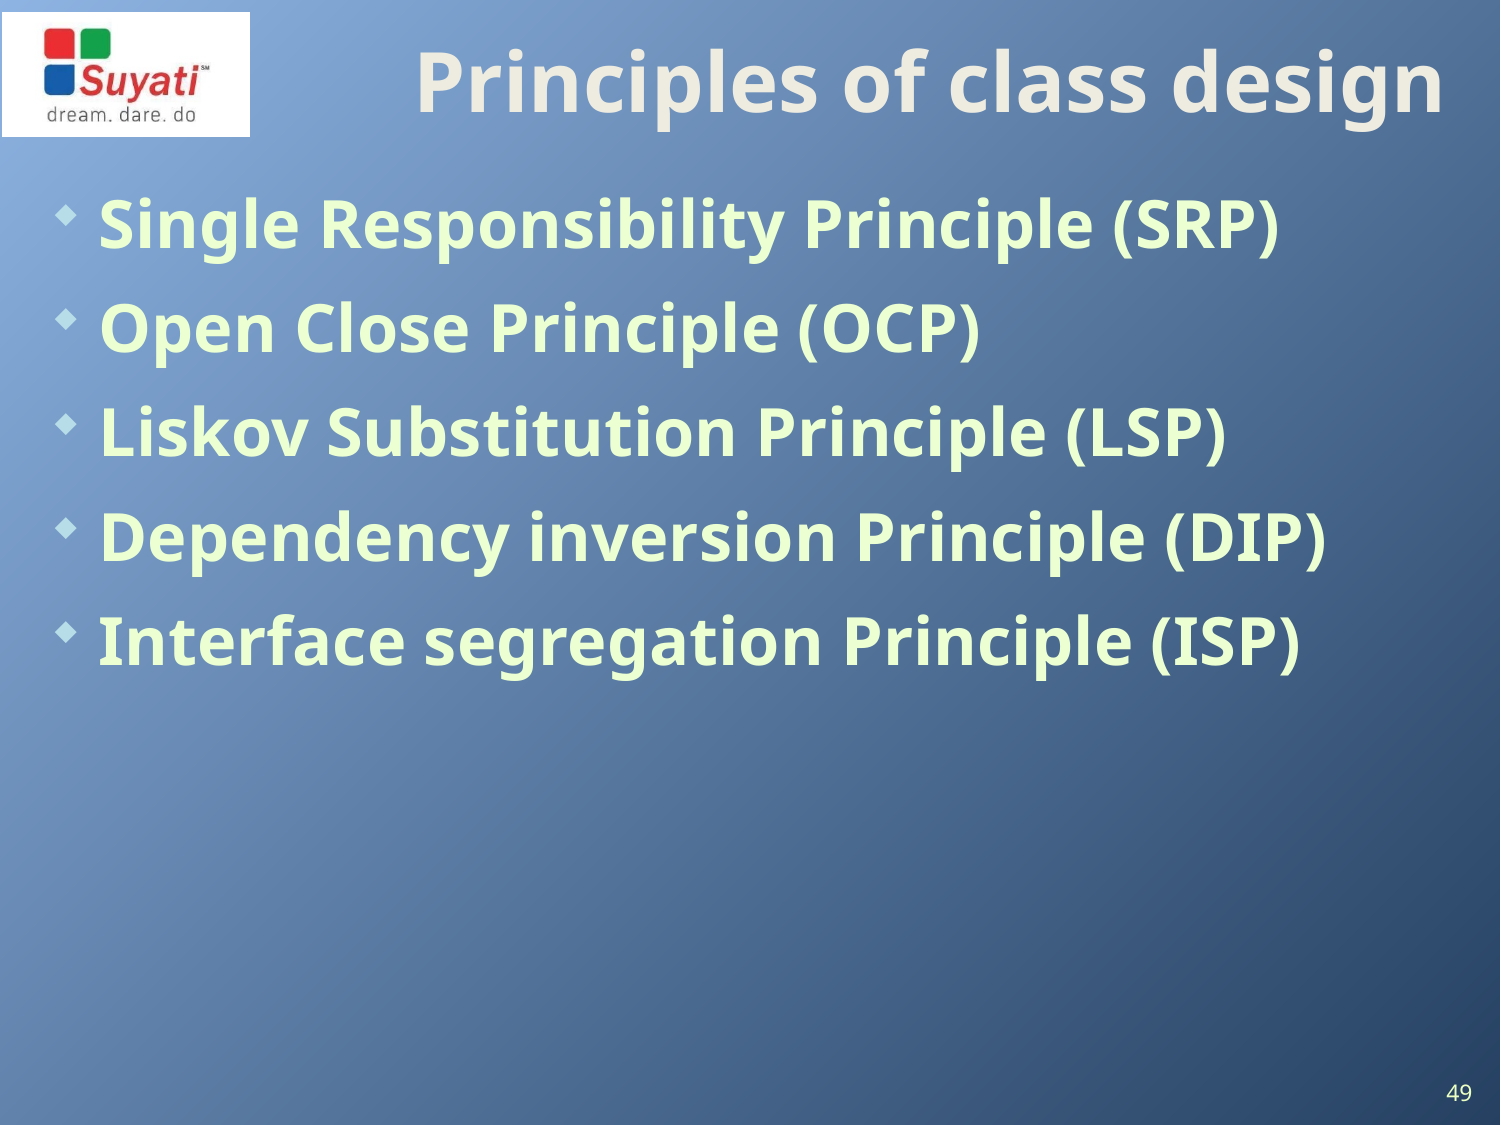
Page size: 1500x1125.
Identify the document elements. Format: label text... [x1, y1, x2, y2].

slide_number 49 [1412, 1074, 1488, 1113]
list Single Responsibility Principle (SRP) Open Close Principle (OCP) Liskov Substitution Principle (LSP) Dependency inversion Principle (DIP) Interface segregation Principle (ISP) [37, 174, 1463, 1100]
picture [2, 12, 250, 137]
title Principles of class design [300, 12, 1463, 163]
